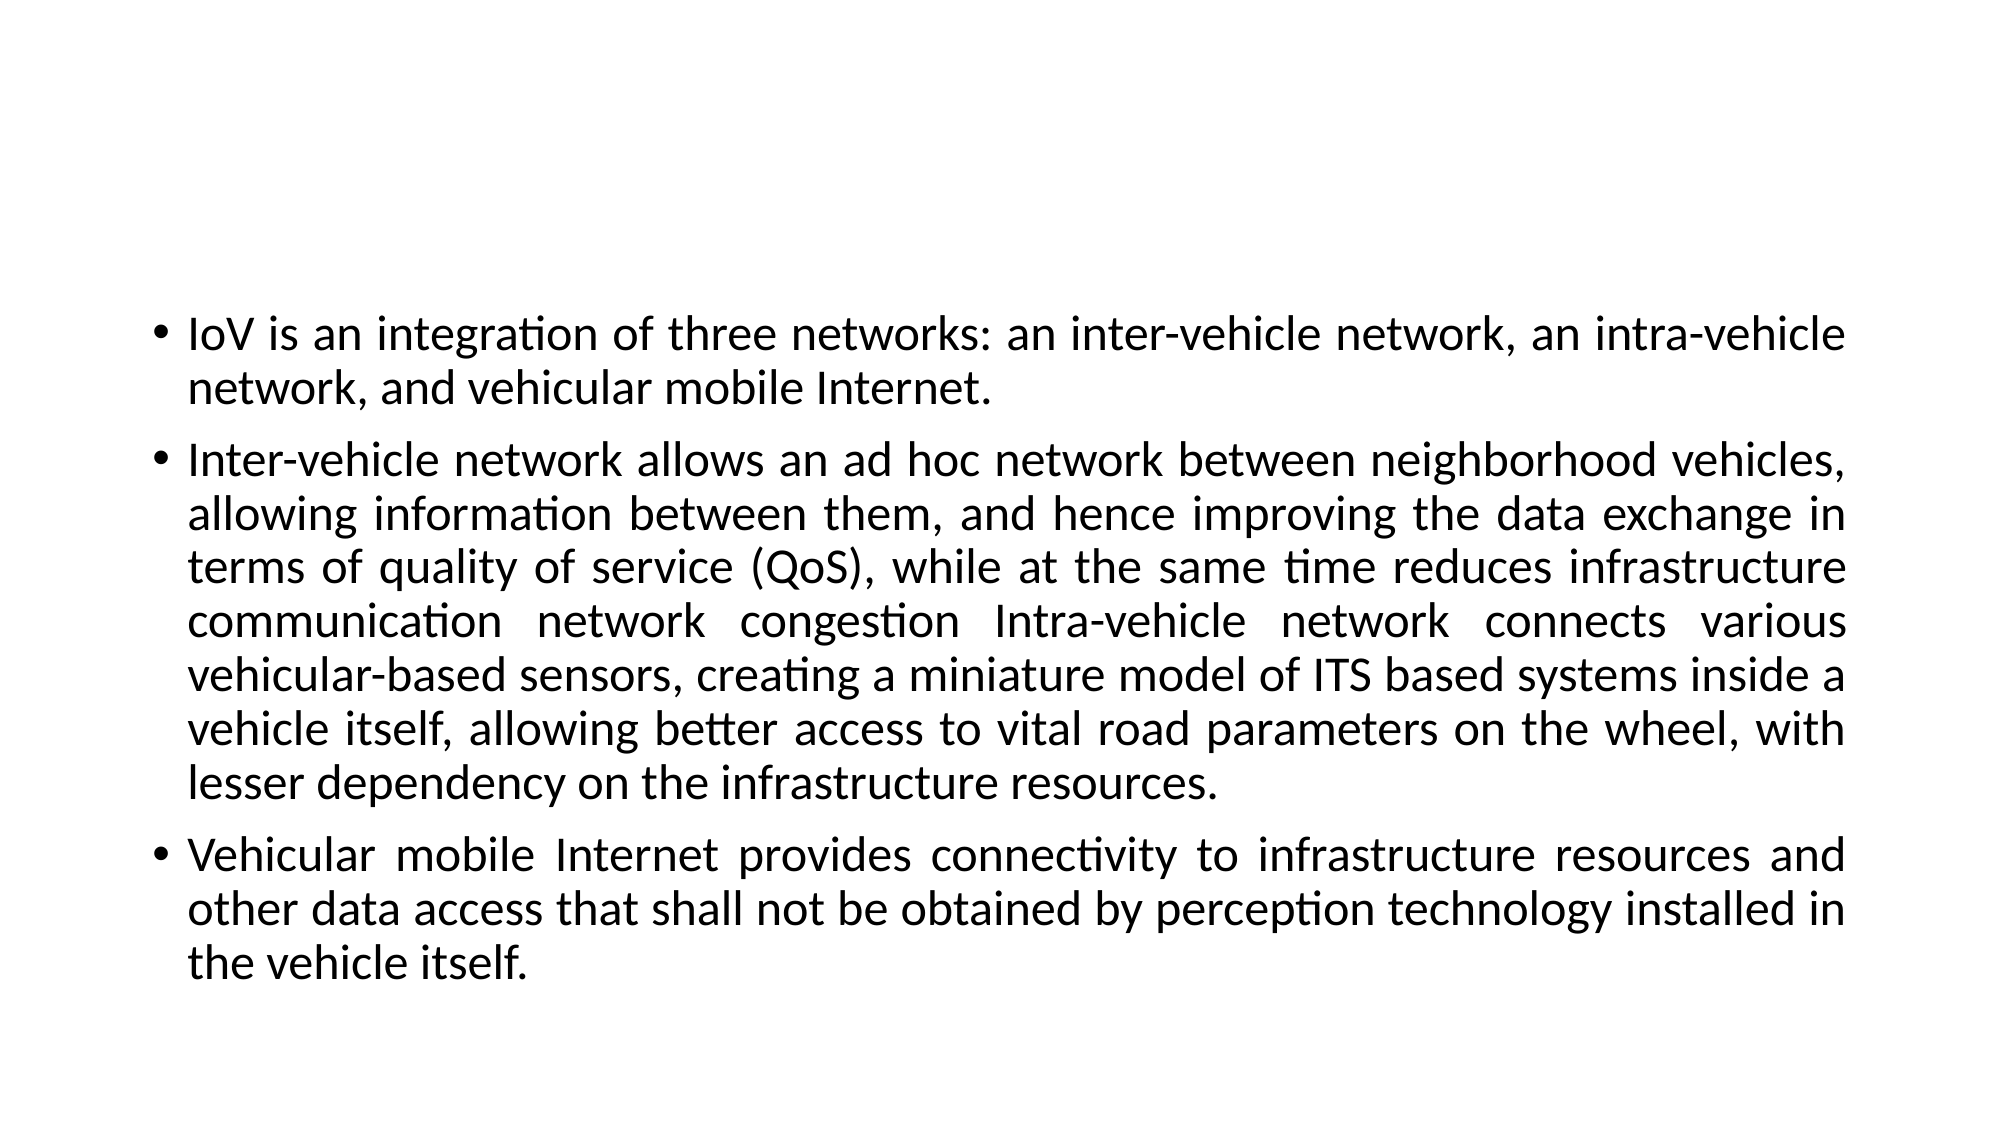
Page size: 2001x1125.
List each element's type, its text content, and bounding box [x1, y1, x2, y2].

list IoV is an integration of three networks: an inter-vehicle network, an intra-vehicle network, and vehicular mobile Internet. Inter-vehicle network allows an ad hoc network between neighborhood vehicles, allowing information between them, and hence improving the data exchange in terms of quality of service (QoS), while at the same time reduces infrastructure communication network congestion Intra-vehicle network connects various vehicular-based sensors, creating a miniature model of ITS based systems inside a vehicle itself, allowing better access to vital road parameters on the wheel, with lesser dependency on the infrastructure resources. Vehicular mobile Internet provides connectivity to infrastructure resources and other data access that shall not be obtained by perception technology installed in the vehicle itself. [137, 299, 1863, 1014]
